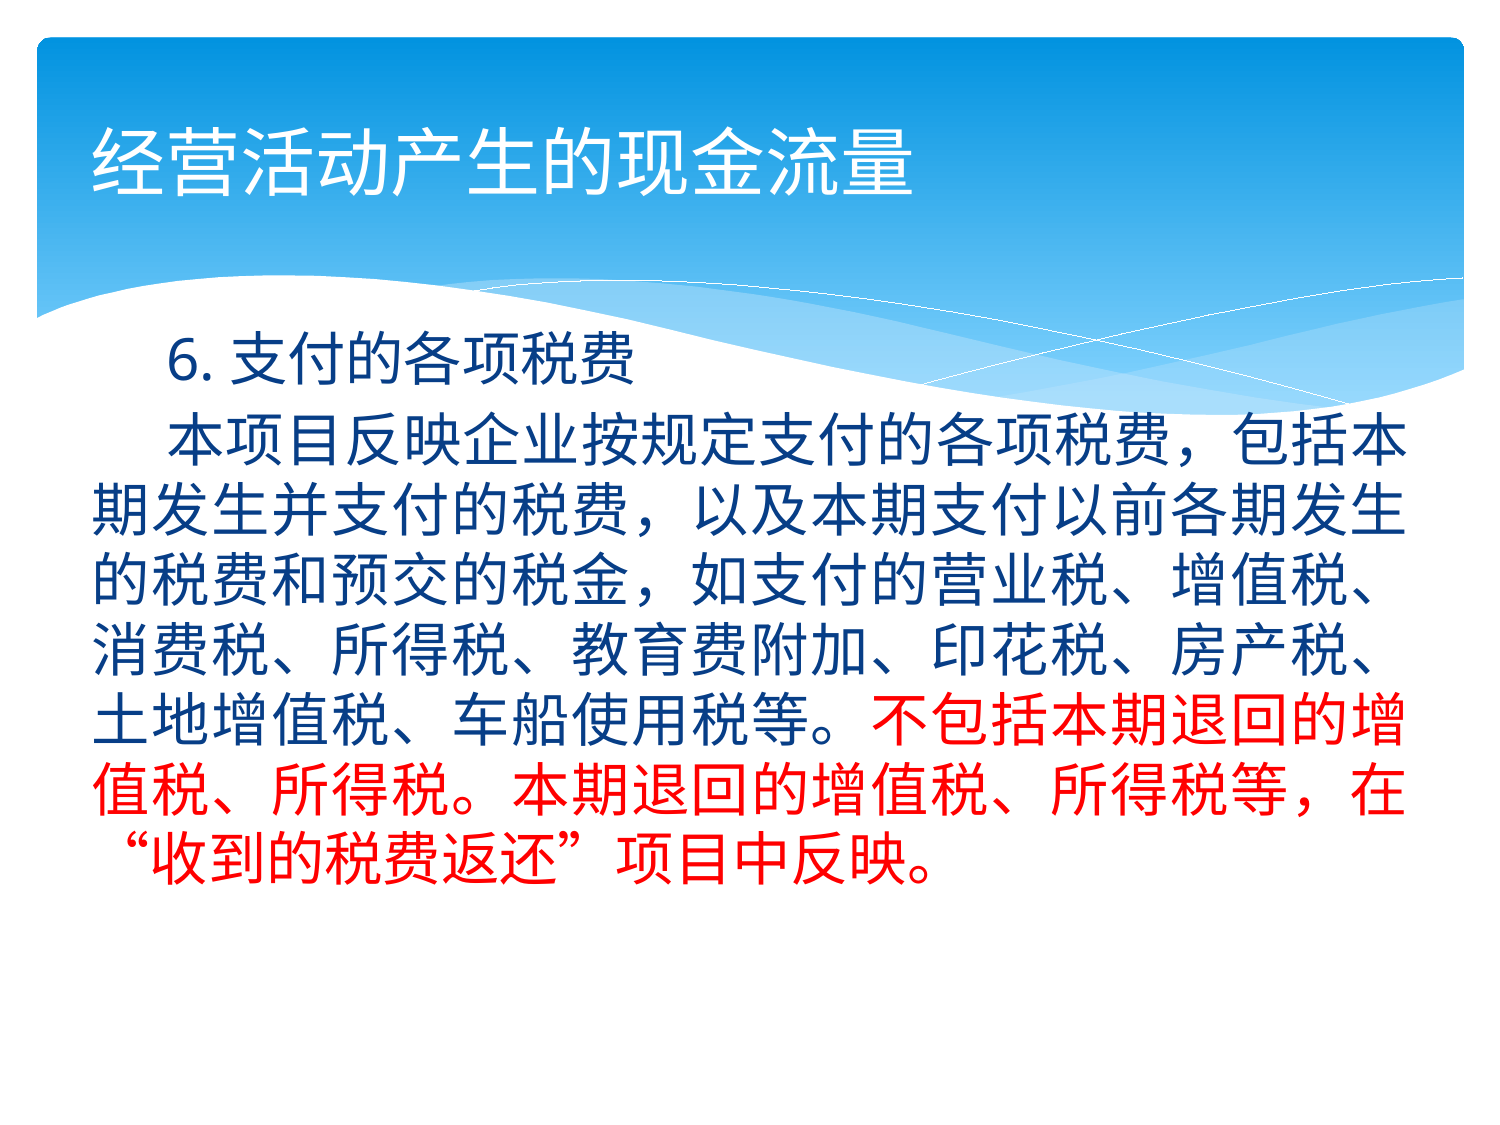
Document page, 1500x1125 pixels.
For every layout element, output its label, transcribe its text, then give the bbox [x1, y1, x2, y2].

list 6.支付的各项税费 本项目反映企业按规定支付的各项税费，包括本期发生并支付的税费，以及本期支付以前各期发生的税费和预交的税金，如支付的营业税、增值税、消费税、所得税、教育费附加、印花税、房产税、土地增值税、车船使用税等。不包括本期退回的增值税、所得税。本期退回的增值税、所得税等，在“收到的税费返还”项目中反映。 [76, 314, 1424, 1047]
title 经营活动产生的现金流量 [75, 90, 1425, 232]
